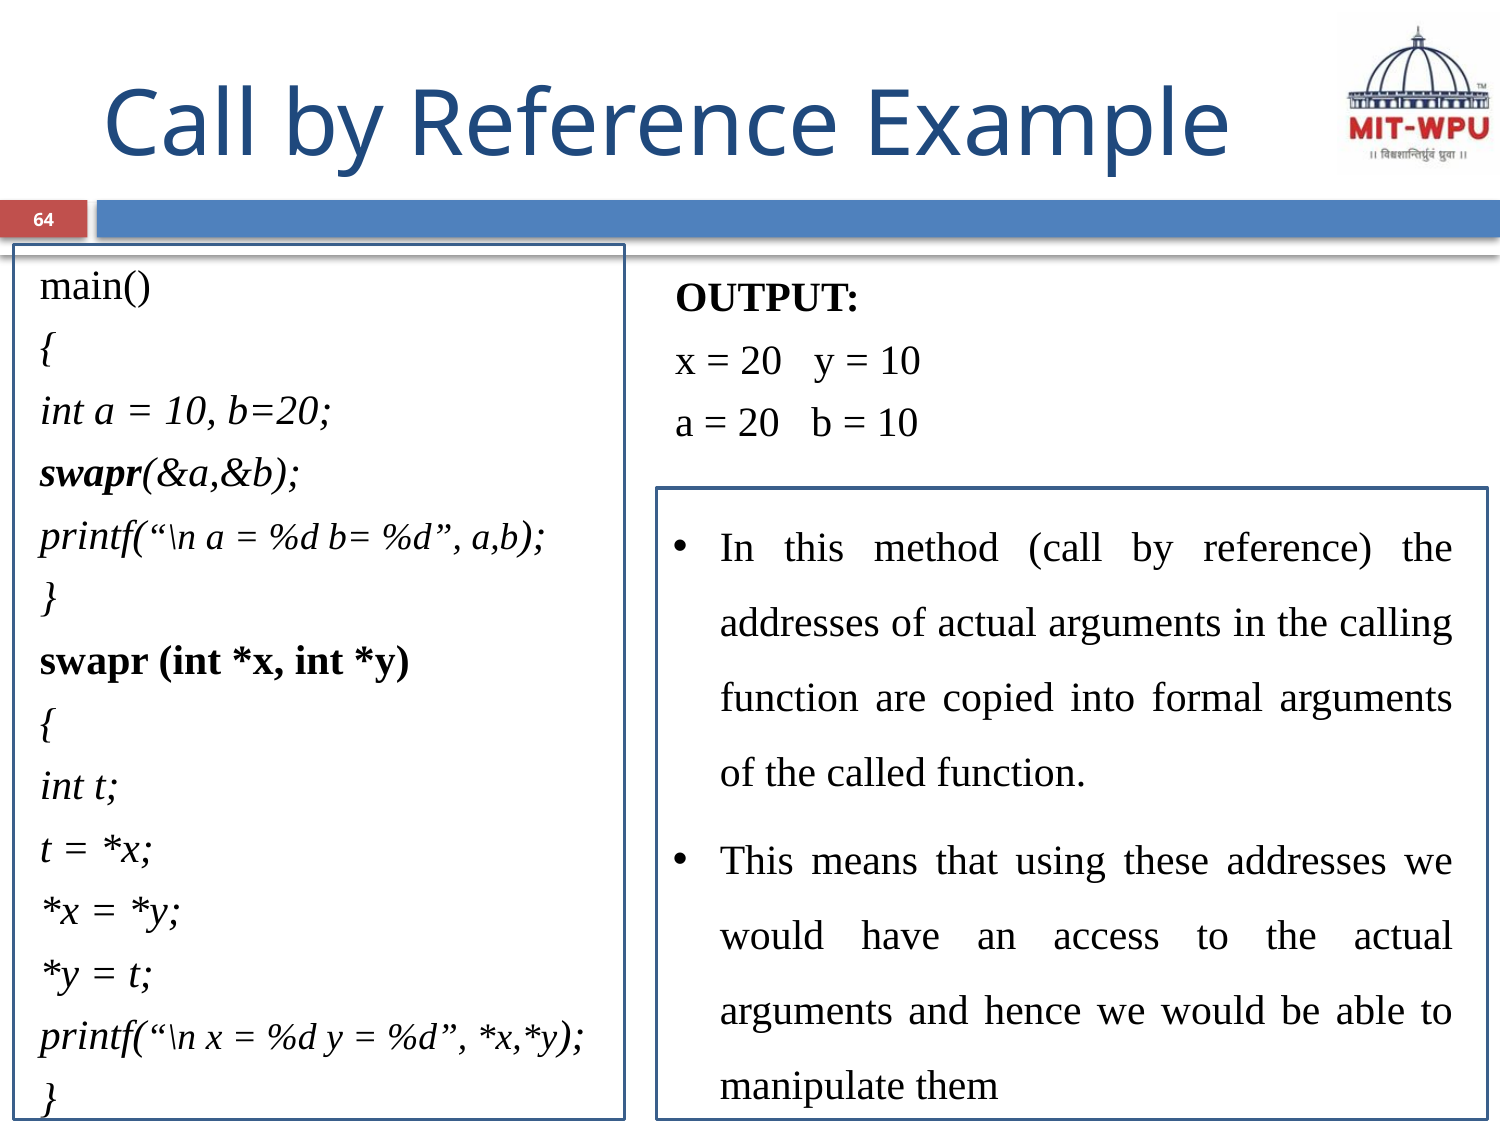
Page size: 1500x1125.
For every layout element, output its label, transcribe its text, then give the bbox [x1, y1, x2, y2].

text_box [813, 486, 1489, 1121]
slide_number 64 [0, 200, 88, 241]
text_box main() { int a = 10, b=20; swapr(&a,&b); printf(“\n a = %d b= %d”, a,b); } swapr (int *x, int *y) { int t; t = *x; *x = *y; *y = t; printf(“\n x = %d y = %d”, *x,*y); } [24, 250, 813, 1125]
text_box OUTPUT: x = 20 y = 10 a = 20 b = 10 [660, 262, 1072, 453]
text_box [12, 243, 626, 1121]
text_box Call by Reference Example [87, 37, 1425, 200]
picture [1337, 12, 1500, 175]
